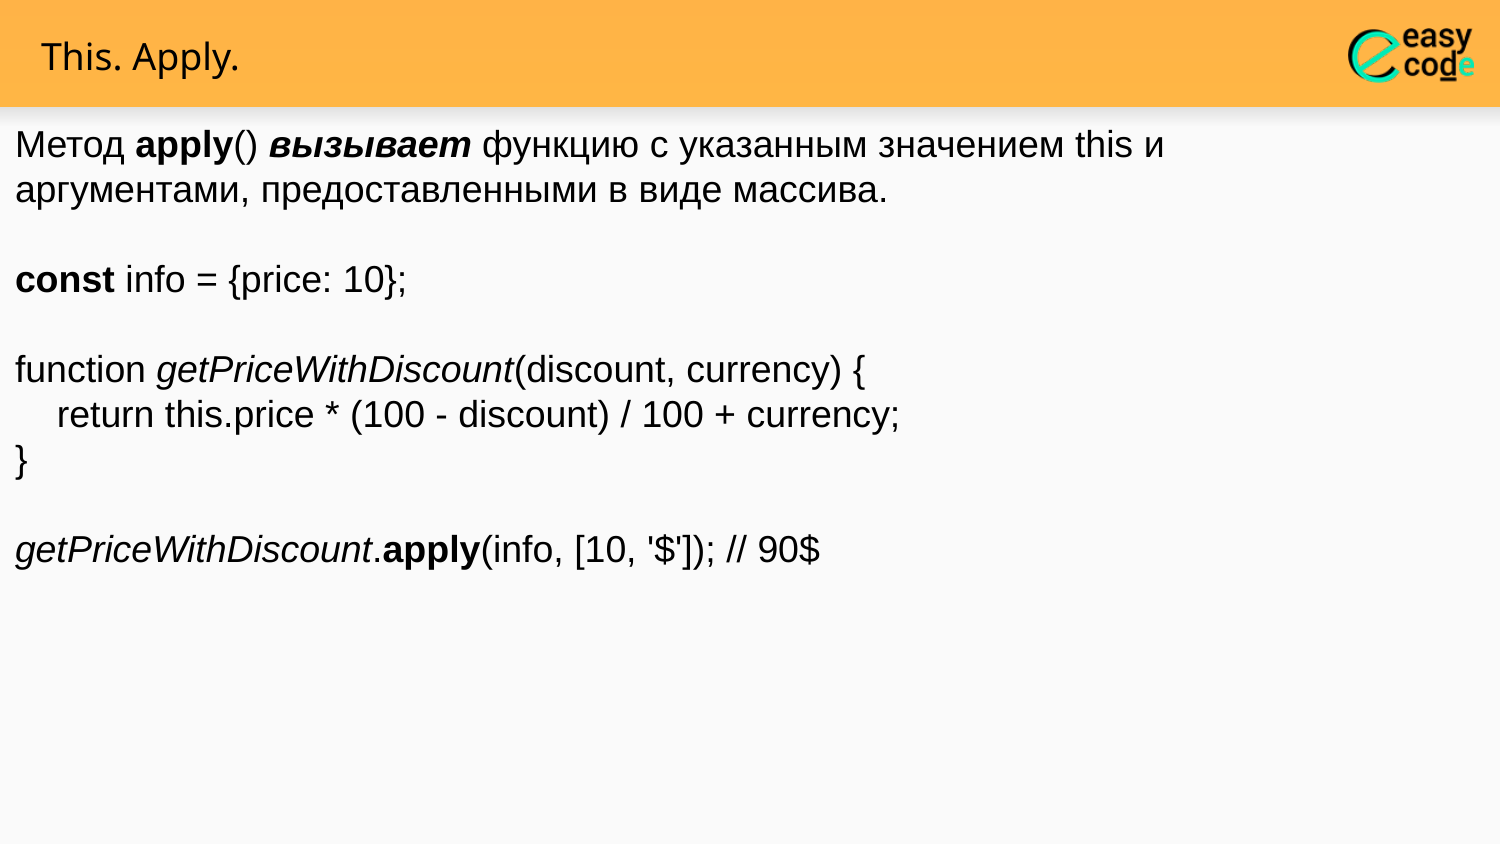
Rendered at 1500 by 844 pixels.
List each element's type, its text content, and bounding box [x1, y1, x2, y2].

title This. Apply. [26, 6, 1474, 105]
text_box Метод apply() вызывает функцию с указанным значением this и аргументами, предоставленными в виде массива. const info = {price: 10}; function getPriceWithDiscount(discount, currency) { return this.price * (100 - discount) / 100 + currency; } getPriceWithDiscount.apply(info, [10, '$']); // 90$ [0, 105, 1492, 833]
picture [1348, 28, 1475, 84]
